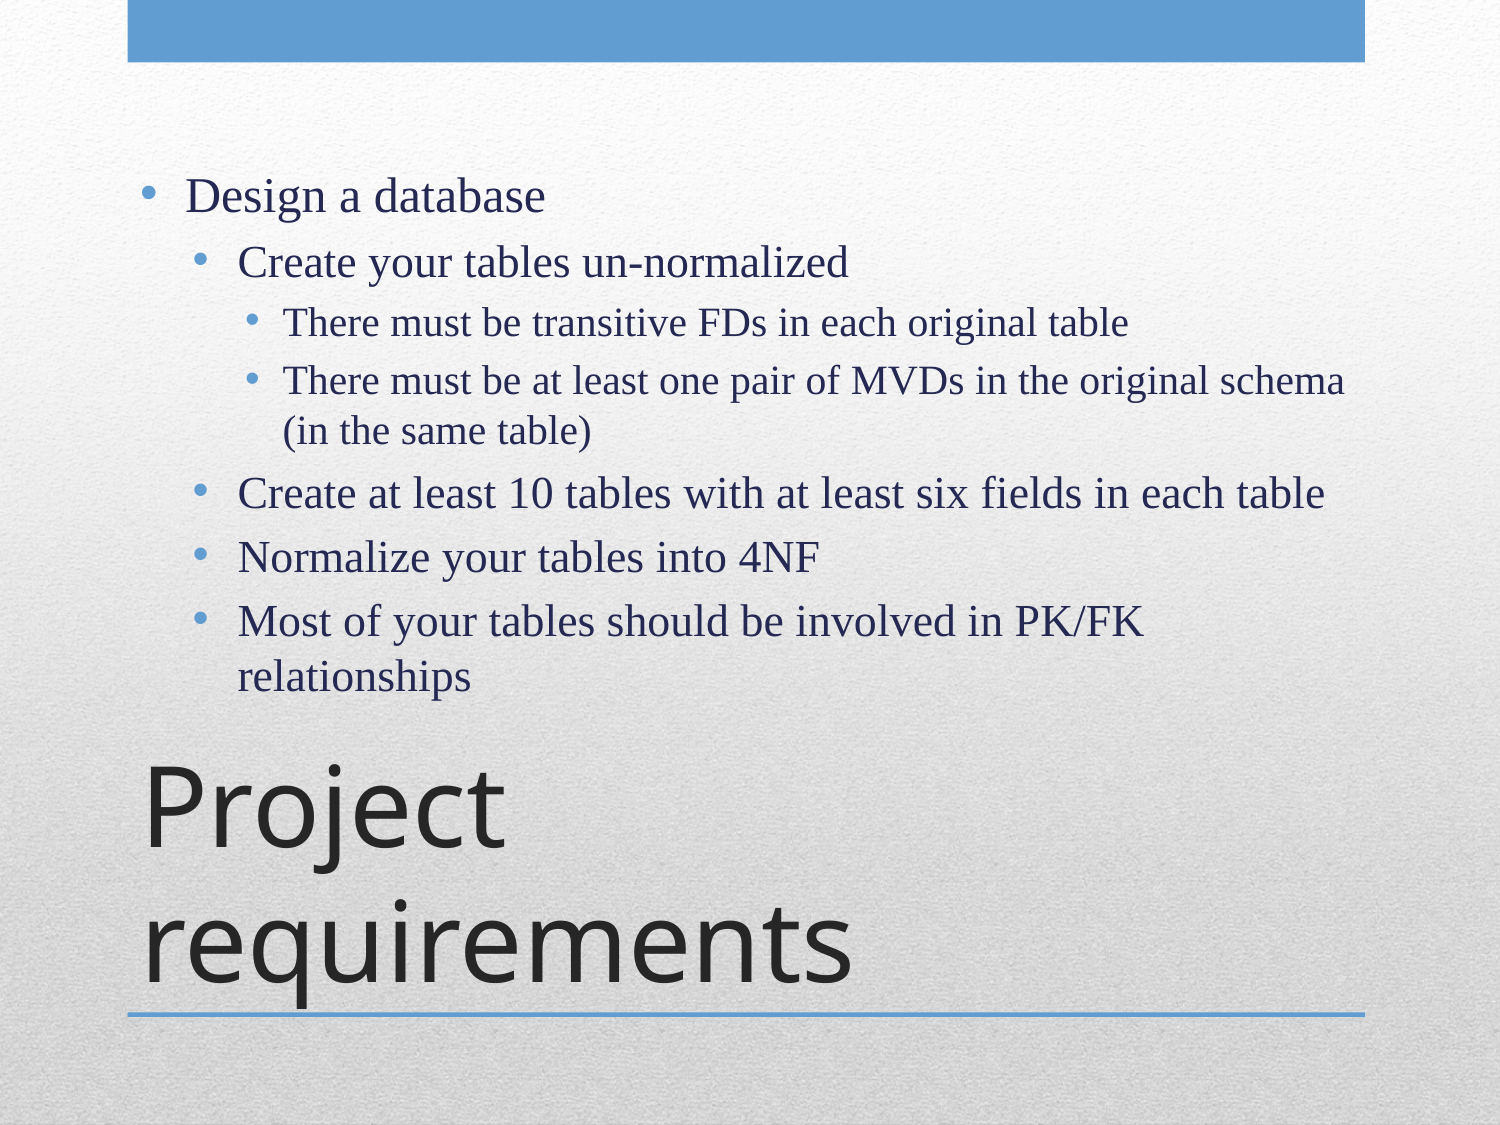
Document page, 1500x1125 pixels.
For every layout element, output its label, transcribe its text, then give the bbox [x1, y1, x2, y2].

title Project requirements [125, 750, 1238, 1013]
list Design a database Create your tables un-normalized There must be transitive FDs in each original table There must be at least one pair of MVDs in the original schema (in the same table) Create at least 10 tables with at least six fields in each table Normalize your tables into 4NF Most of your tables should be involved in PK/FK relationships [125, 112, 1363, 750]
